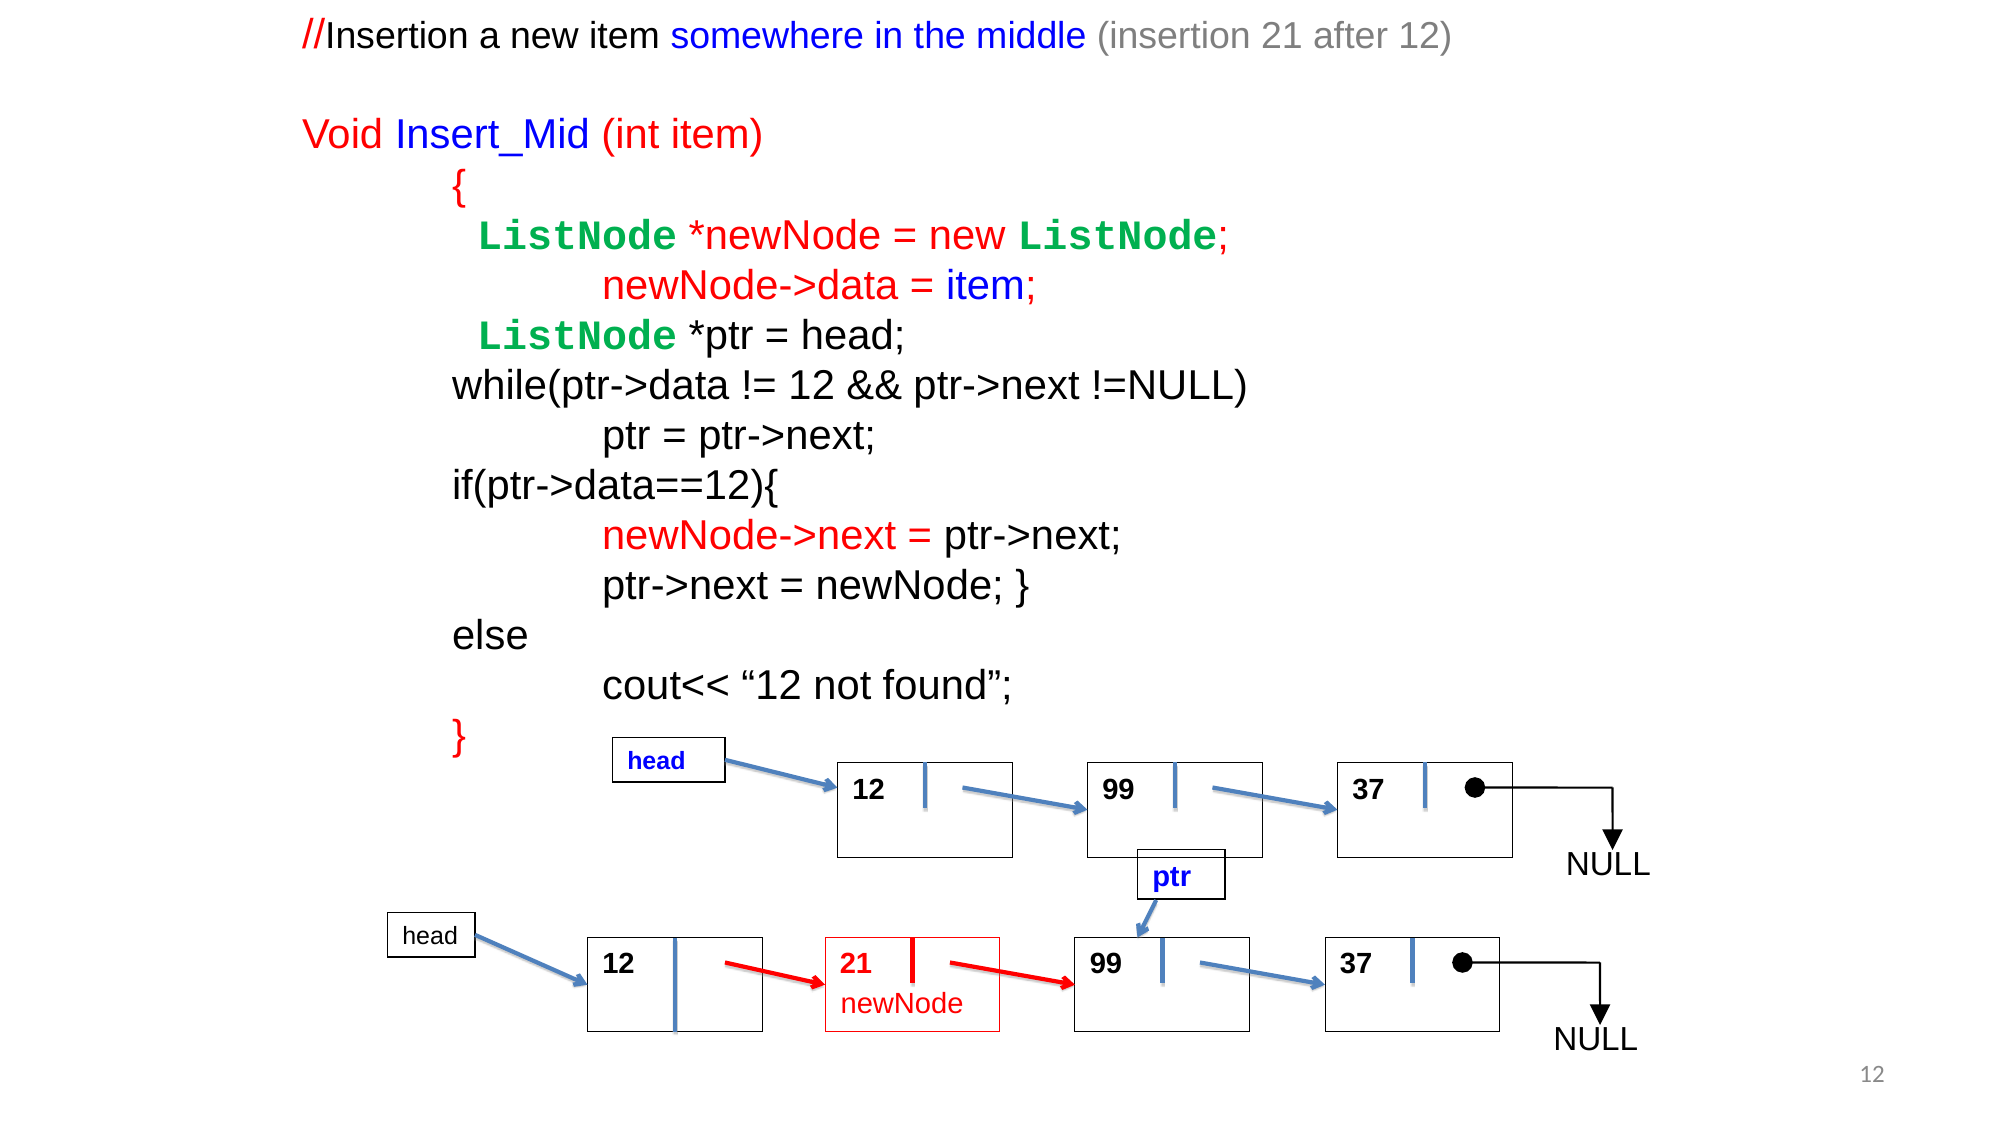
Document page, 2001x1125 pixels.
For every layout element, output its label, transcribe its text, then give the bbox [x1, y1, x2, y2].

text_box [724, 759, 838, 788]
text_box 21 [825, 937, 1000, 1032]
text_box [1137, 899, 1157, 938]
text_box head [612, 737, 725, 783]
text_box 99 [1074, 937, 1250, 1032]
text_box NULL [1476, 834, 1666, 889]
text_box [474, 934, 588, 963]
text_box [1452, 952, 1599, 973]
text_box 12 [837, 762, 1013, 858]
text_box 37 [1325, 937, 1500, 1032]
text_box NULL [1463, 1009, 1654, 1064]
text_box 99 [1087, 762, 1263, 858]
text_box [1589, 962, 1611, 1009]
text_box 37 [1337, 762, 1513, 858]
text_box 12 [587, 937, 674, 1032]
text_box head [387, 912, 475, 958]
text_box ptr [1137, 858, 1225, 900]
text_box //Insertion a new item somewhere in the middle (insertion 21 after 12) Void Insert_Mid (int item) { ListNode *newNode = new ListNode; newNode->data = item; ListNode *ptr = head; while(ptr->data != 12 && ptr->next !=NULL) ptr = ptr->next; if(ptr->data==12){ newNode->next = ptr->next; ptr->next = newNode; } else cout<< “12 not found”; } [287, 0, 1725, 815]
text_box [1464, 777, 1612, 798]
text_box 12 [677, 937, 763, 1032]
text_box [1602, 787, 1623, 834]
slide_number 12 [1433, 1042, 1900, 1103]
text_box newNode [825, 976, 979, 1027]
